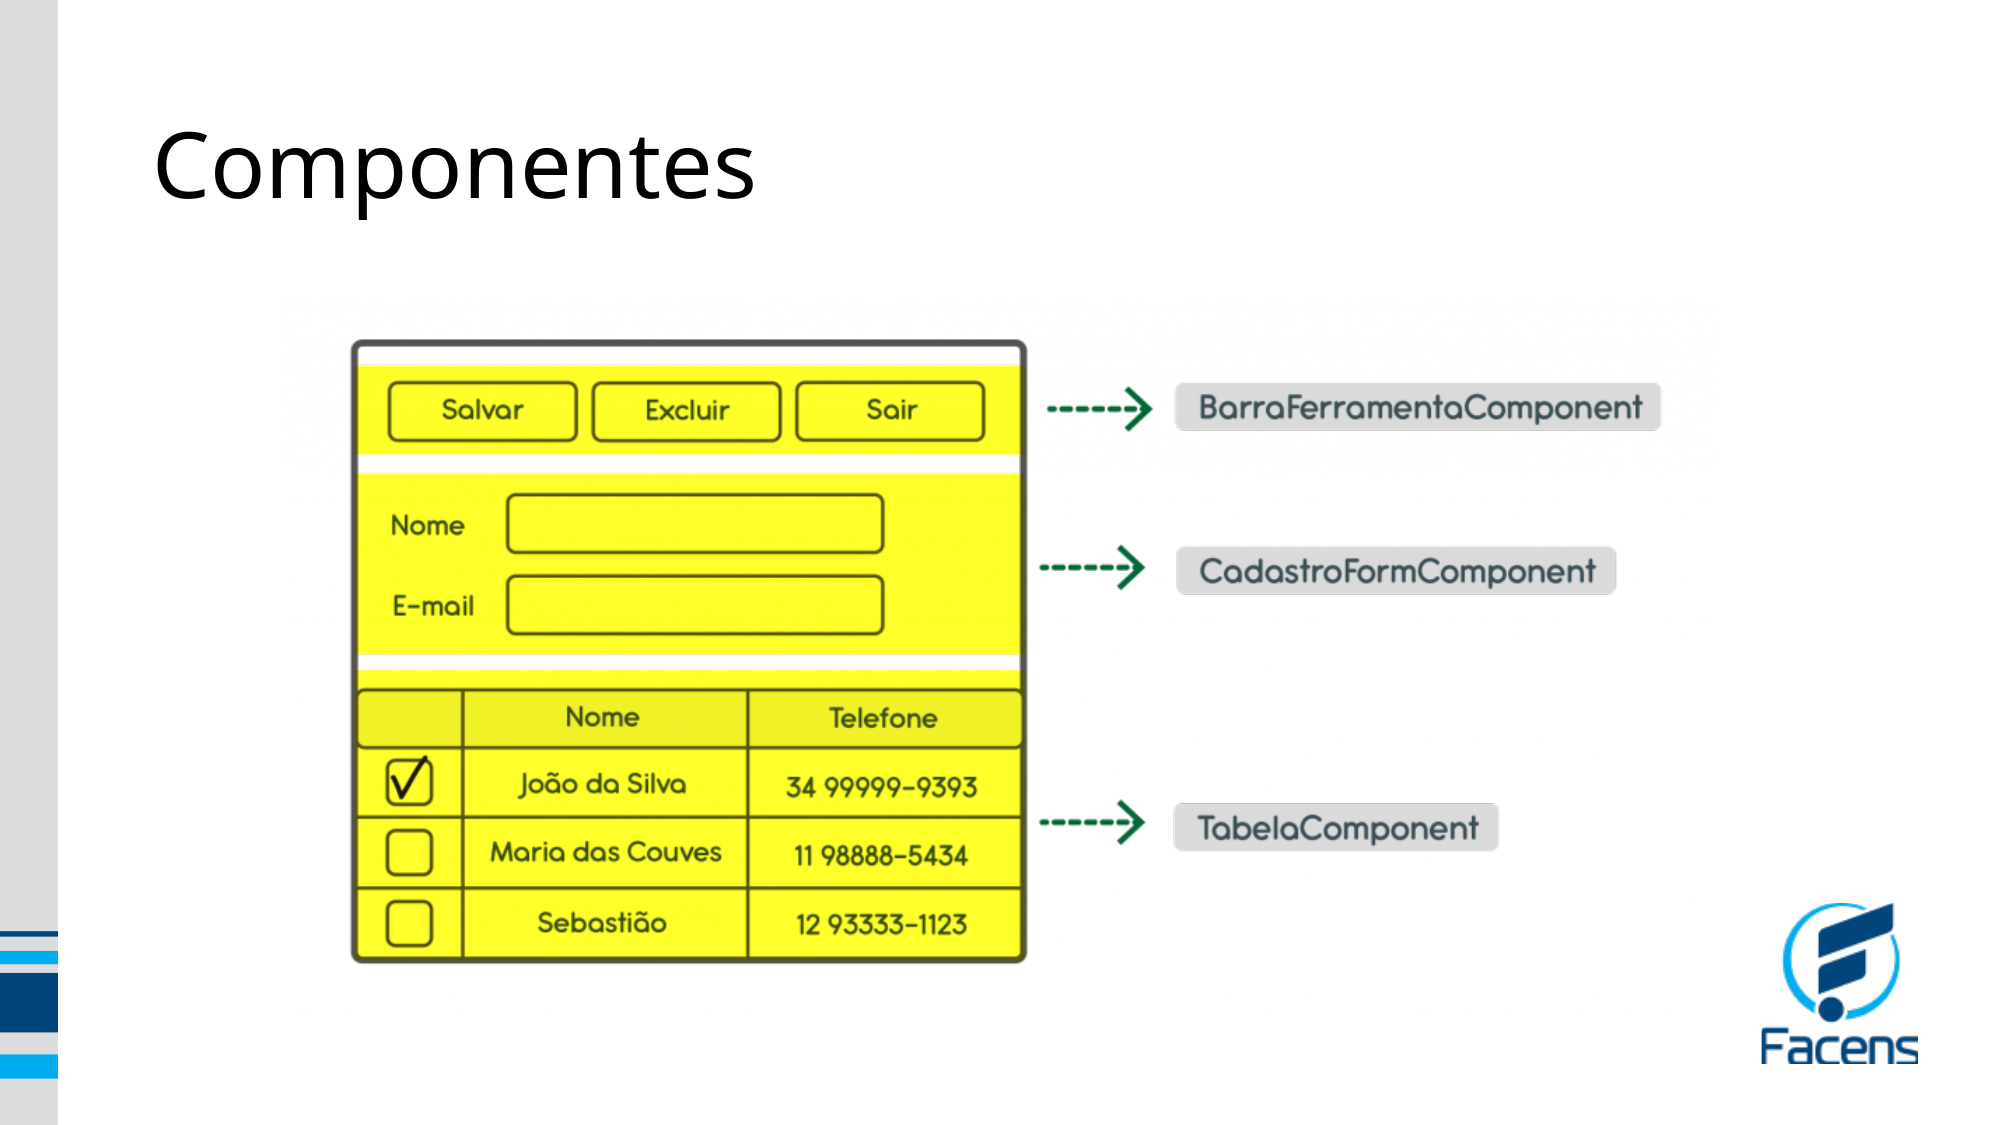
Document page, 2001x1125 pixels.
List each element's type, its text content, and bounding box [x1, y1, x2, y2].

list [283, 299, 1717, 1014]
picture [0, 0, 58, 950]
picture [0, 1079, 58, 1125]
picture [1761, 903, 1918, 1064]
picture [0, 965, 58, 1054]
title Componentes [137, 59, 1863, 278]
